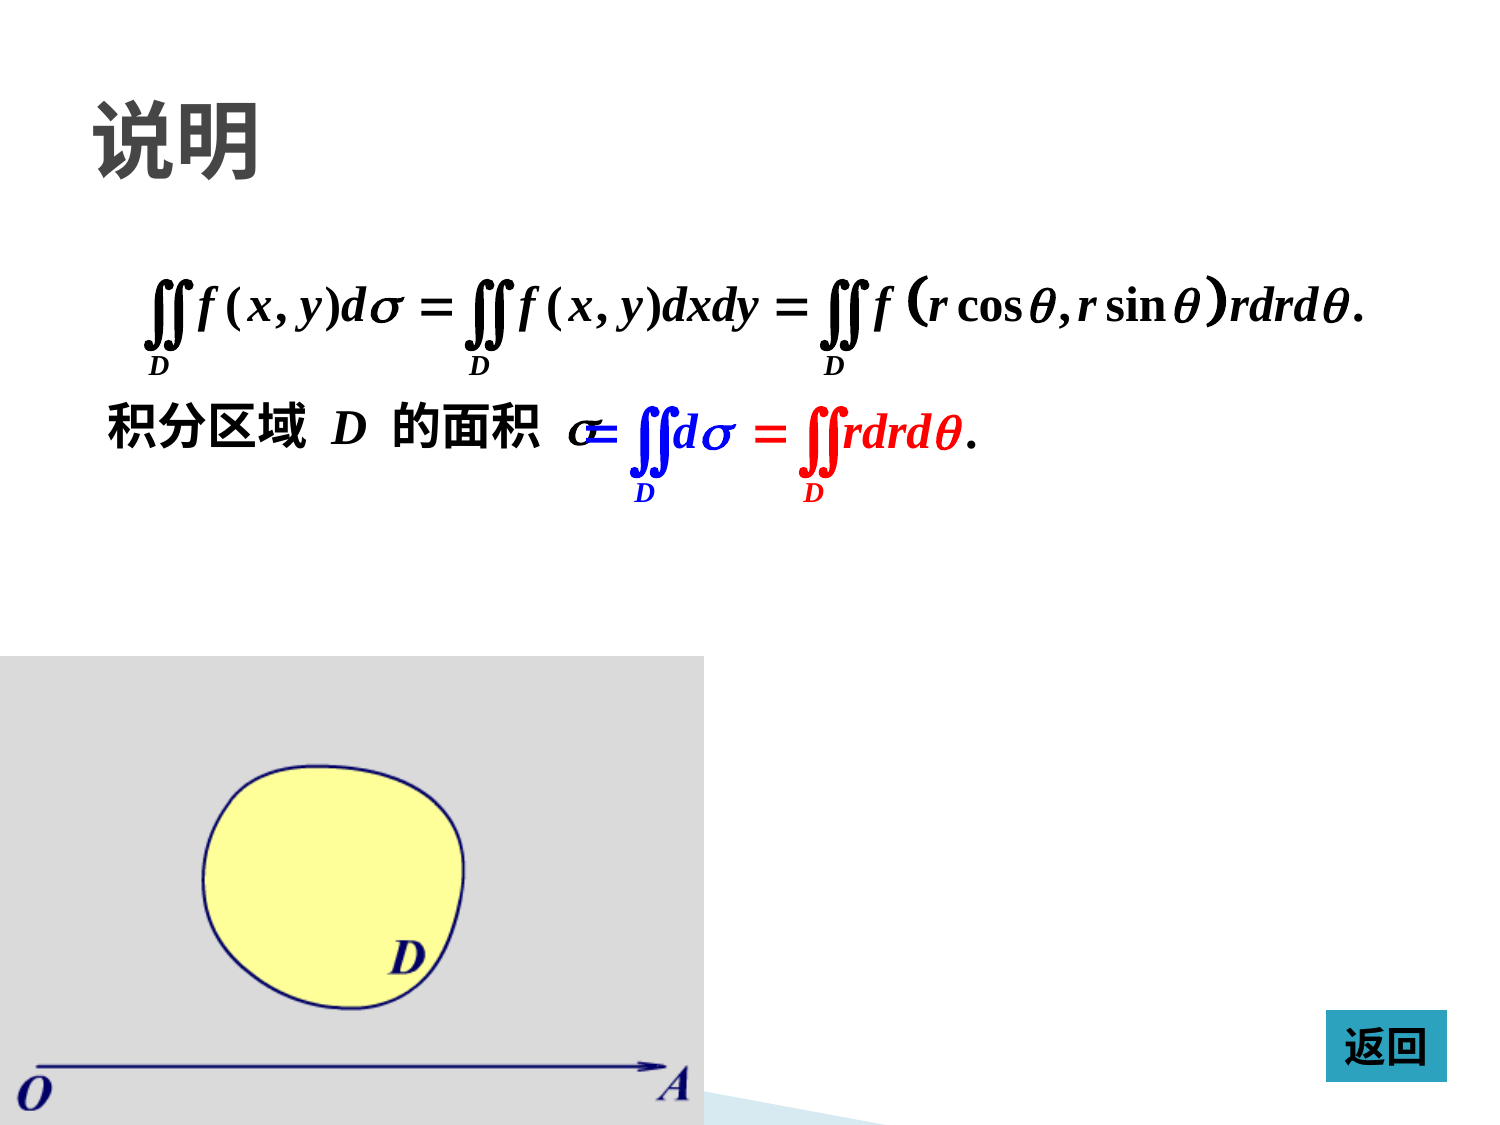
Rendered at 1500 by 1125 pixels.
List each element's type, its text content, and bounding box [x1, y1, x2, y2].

picture [0, 655, 704, 1125]
text_box 返回 [1325, 1010, 1447, 1083]
title 说明 [75, 45, 1425, 233]
list 积分区域 D 的面积 s [74, 242, 1426, 986]
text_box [573, 395, 737, 512]
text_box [742, 395, 985, 512]
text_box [128, 259, 1372, 385]
